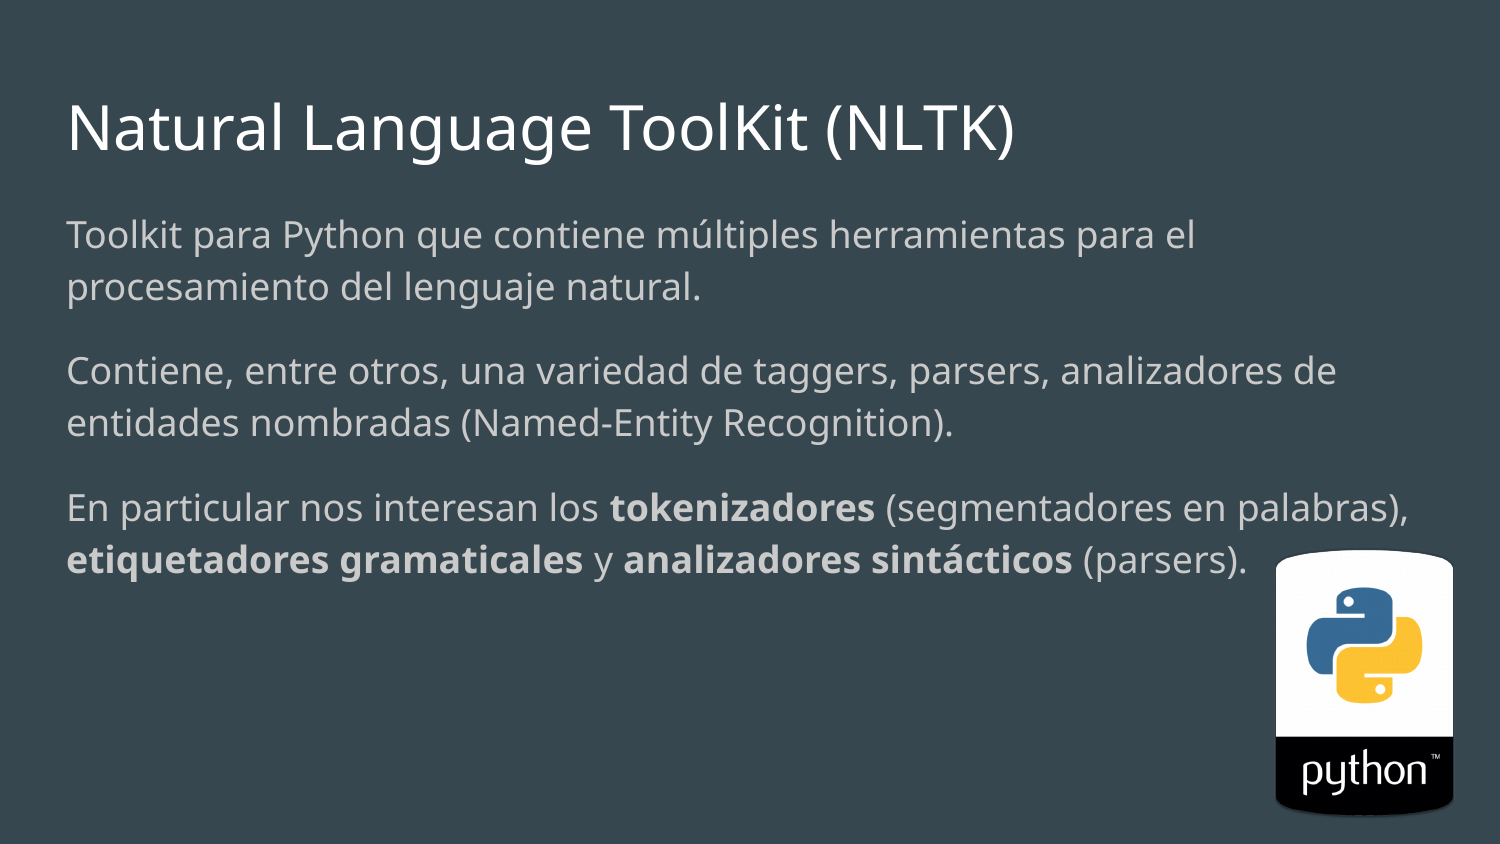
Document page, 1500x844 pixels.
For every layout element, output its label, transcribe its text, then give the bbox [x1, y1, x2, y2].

title Natural Language ToolKit (NLTK) [51, 72, 1449, 167]
picture [1229, 548, 1500, 819]
list Toolkit para Python que contiene múltiples herramientas para el procesamiento del lenguaje natural. Contiene, entre otros, una variedad de taggers, parsers, analizadores de entidades nombradas (Named-Entity Recognition). En particular nos interesan los tokenizadores (segmentadores en palabras), etiquetadores gramaticales y analizadores sintácticos (parsers). [51, 189, 1449, 750]
